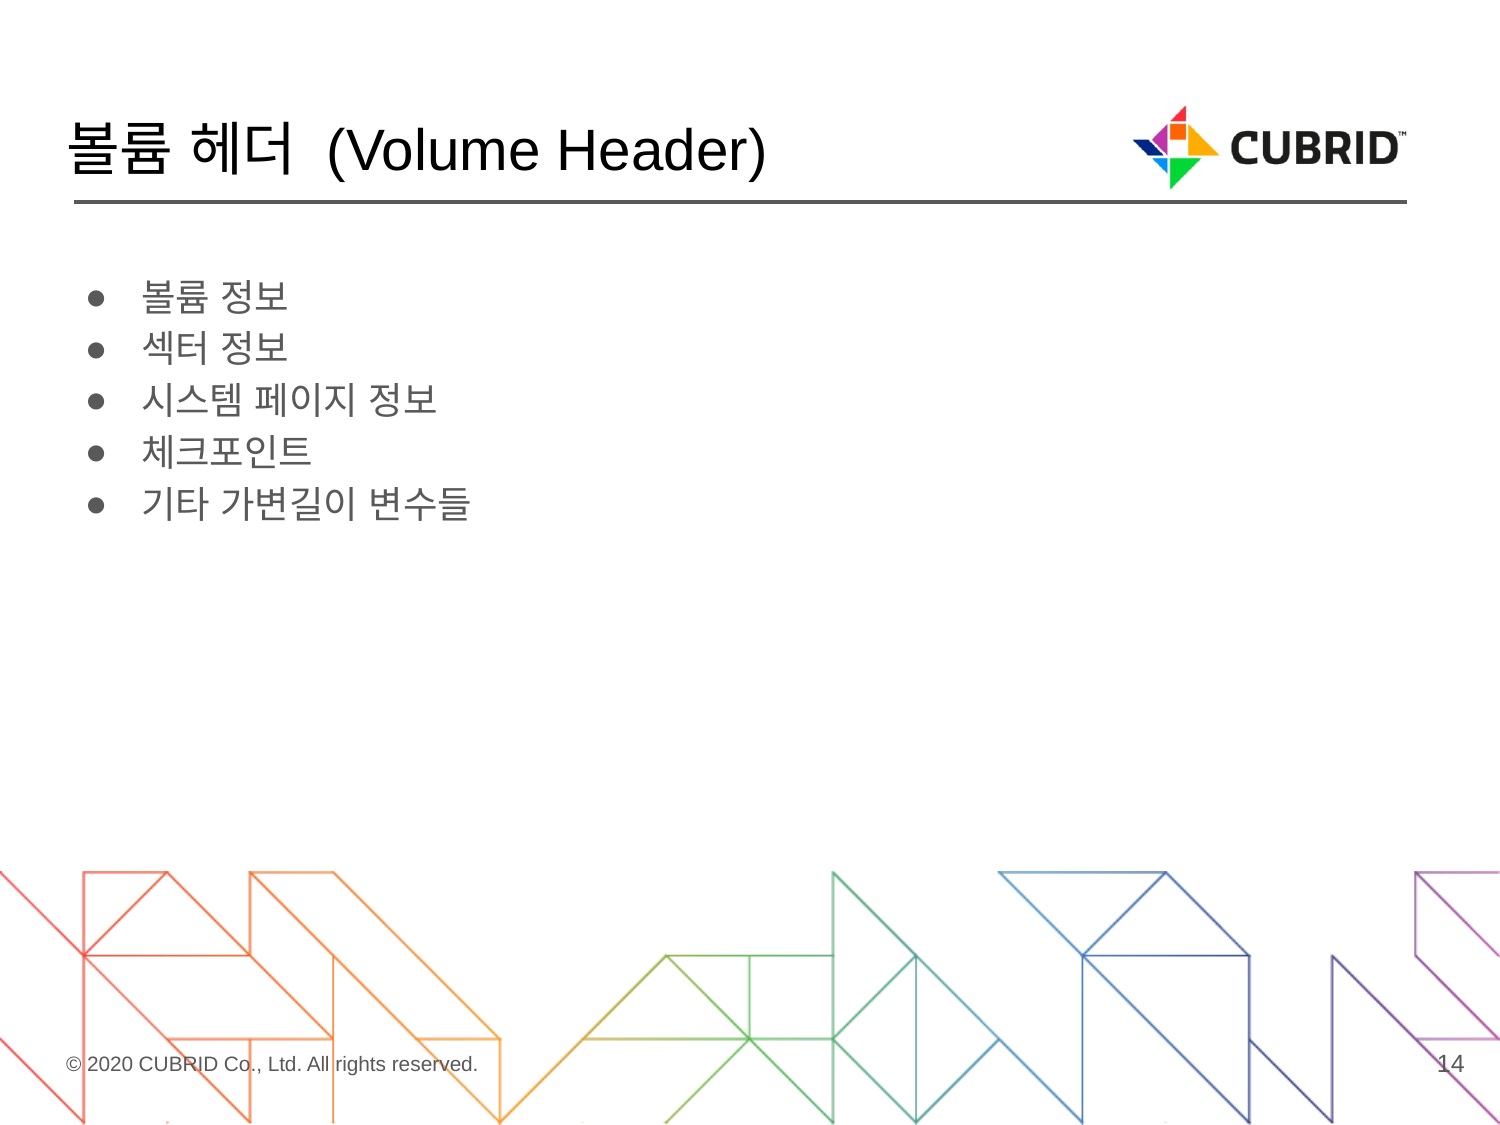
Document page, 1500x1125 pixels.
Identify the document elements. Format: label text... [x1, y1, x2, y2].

title 볼륨 헤더 (Volume Header) [51, 97, 1449, 223]
slide_number 14 [1389, 1019, 1480, 1106]
slide_number © 2020 CUBRID Co., Ltd. All rights reserved. [51, 1019, 593, 1106]
picture [0, 871, 1500, 1125]
list 볼륨 정보 섹터 정보 시스템 페이지 정보 체크포인트 기타 가변길이 변수들 [51, 252, 1449, 1000]
